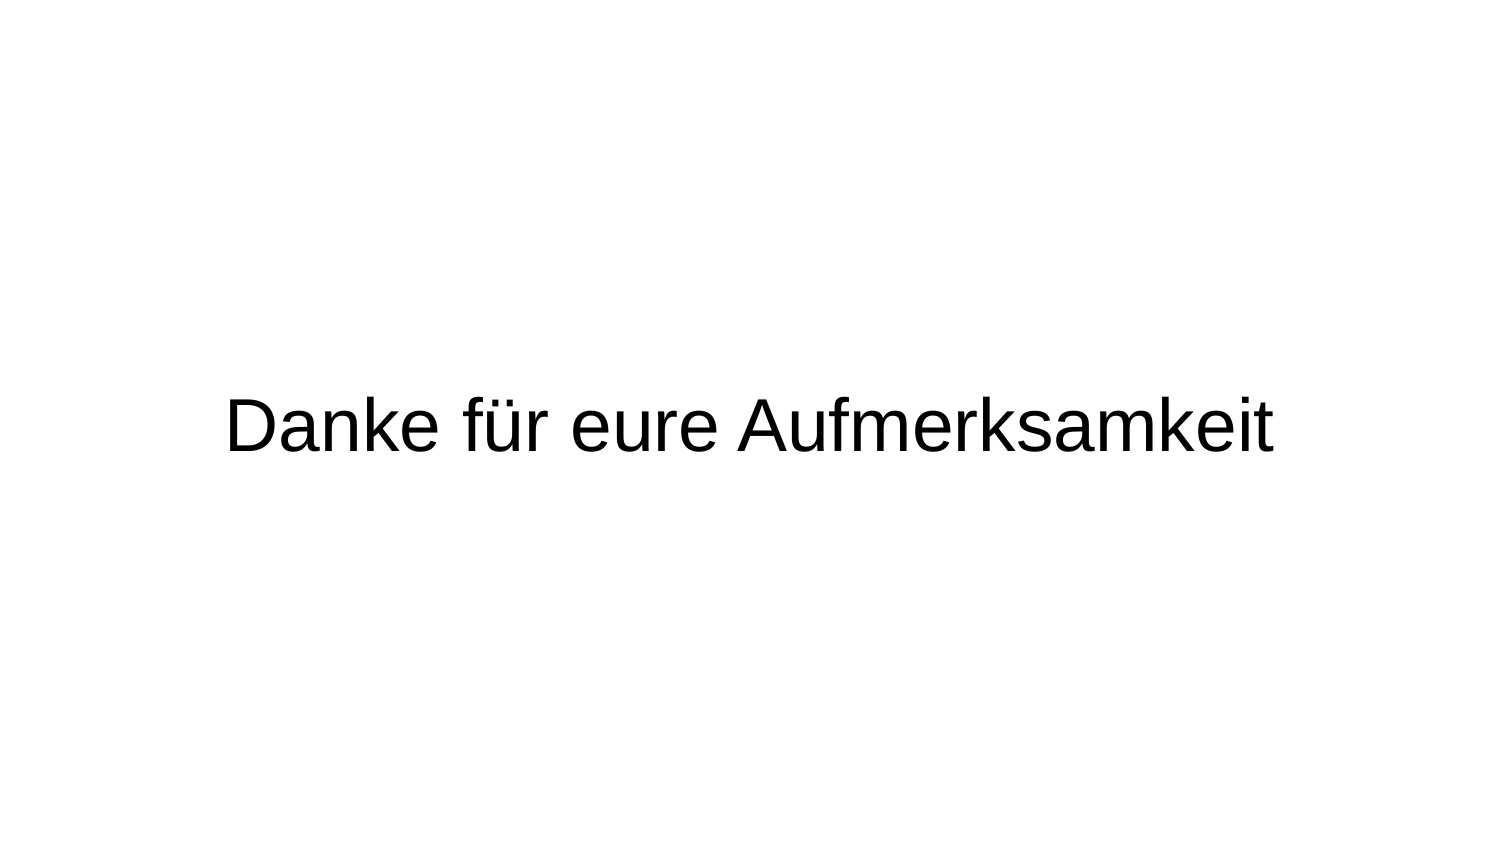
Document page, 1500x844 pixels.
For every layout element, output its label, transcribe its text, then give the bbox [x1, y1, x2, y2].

title Danke für eure Aufmerksamkeit [51, 352, 1449, 491]
